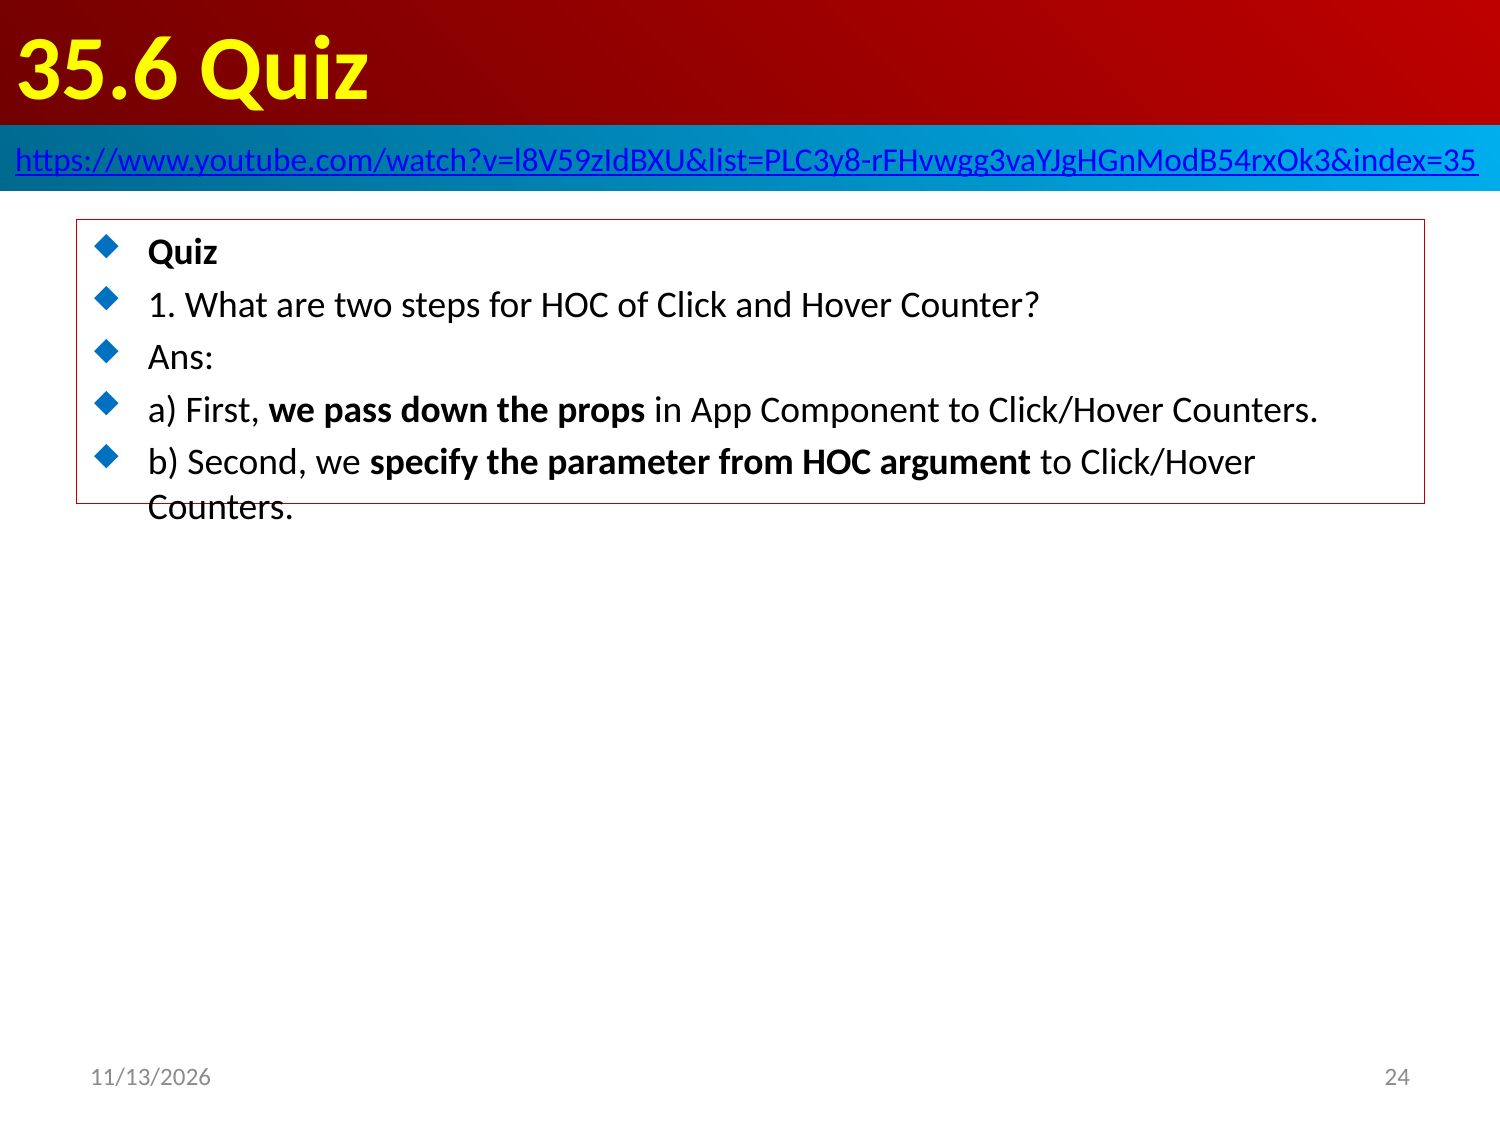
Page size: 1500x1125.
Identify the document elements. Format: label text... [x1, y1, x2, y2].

title 35.6 Quiz [0, 0, 1500, 125]
subtitle Quiz 1. What are two steps for HOC of Click and Hover Counter? Ans: a) First, we pass down the props in App Component to Click/Hover Counters. b) Second, we specify the parameter from HOC argument to Click/Hover Counters. [76, 219, 1425, 504]
text_box https://www.youtube.com/watch?v=l8V59zIdBXU&list=PLC3y8-rFHvwgg3vaYJgHGnModB54rxOk3&index=35 [0, 125, 1500, 191]
slide_number 24 [1074, 1042, 1425, 1109]
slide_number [75, 1042, 425, 1109]
